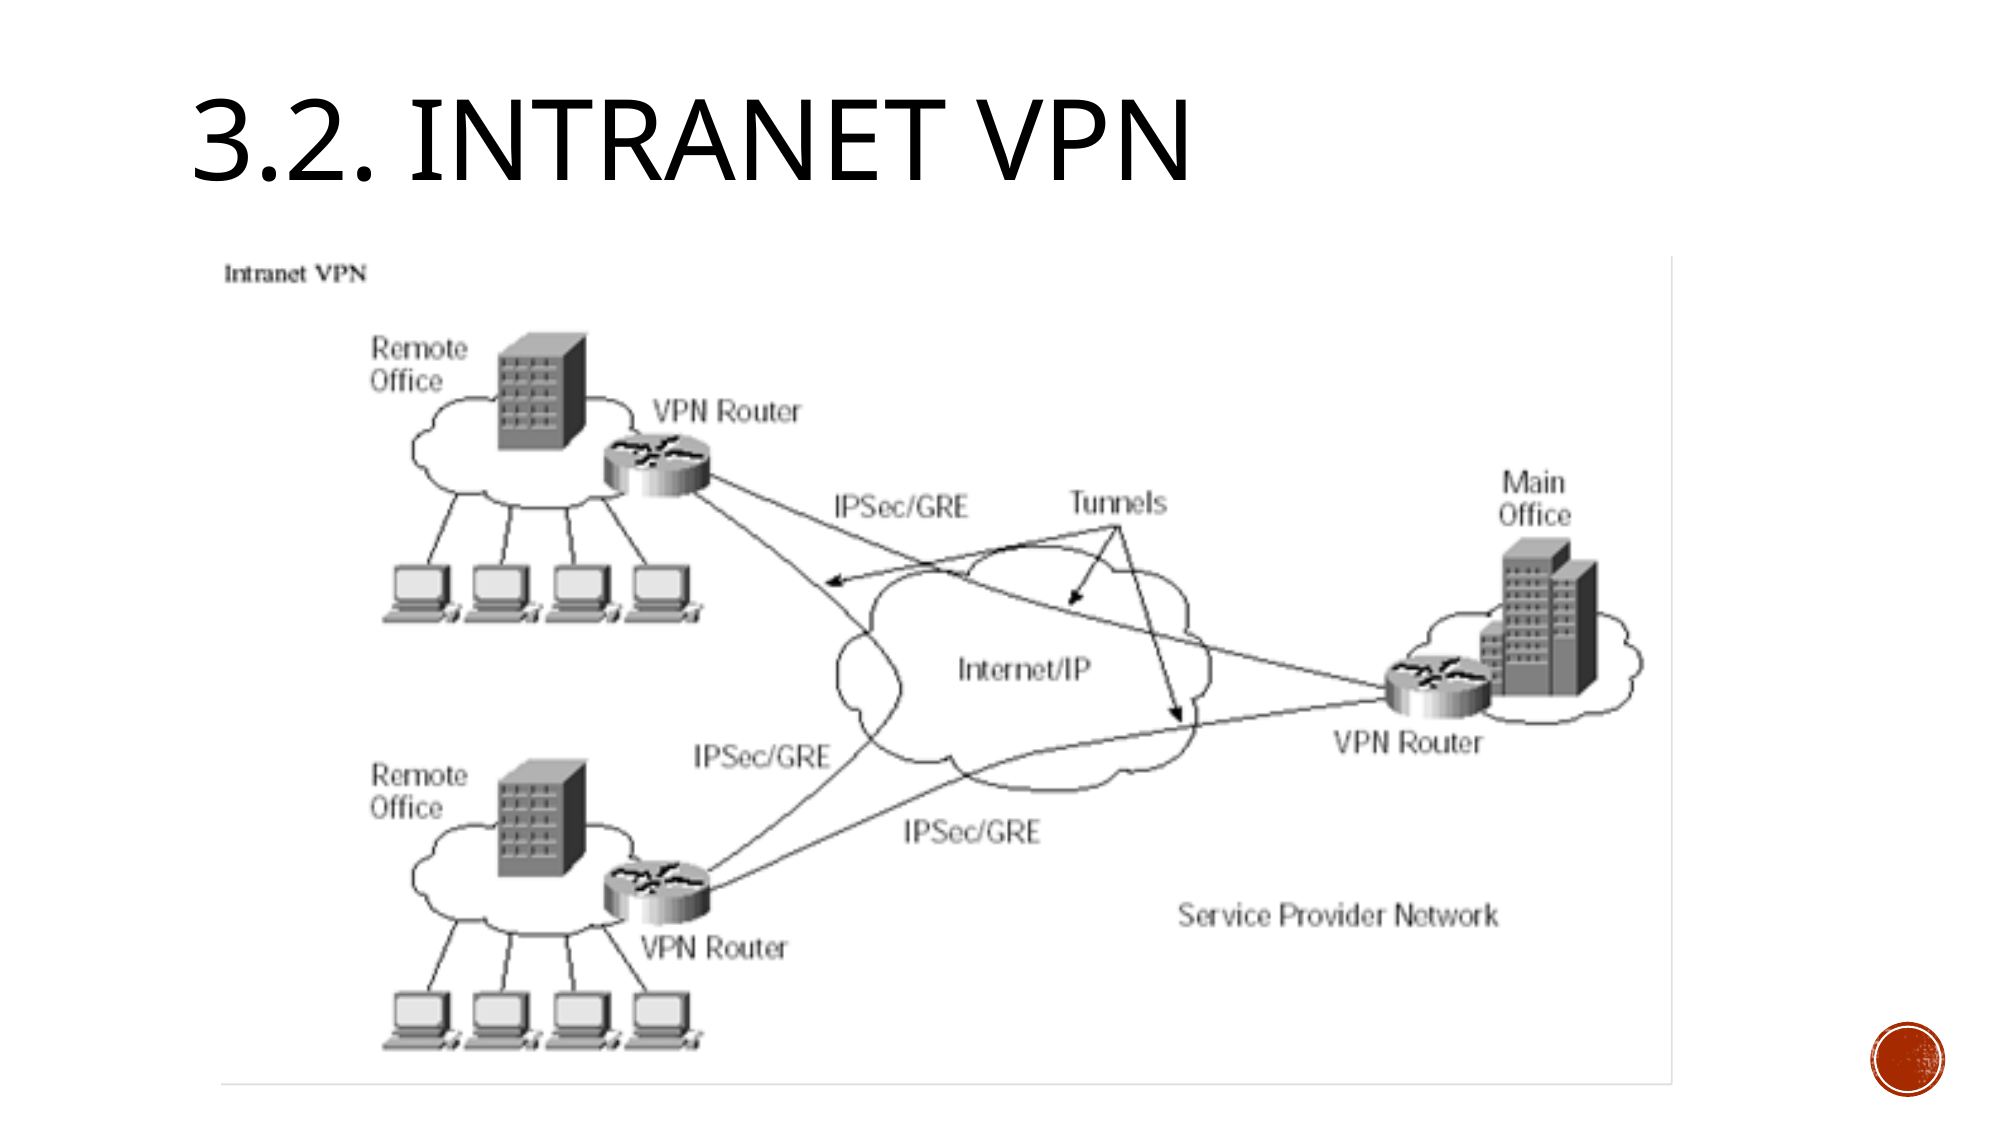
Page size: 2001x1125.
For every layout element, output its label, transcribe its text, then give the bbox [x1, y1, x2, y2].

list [226, 260, 1671, 1084]
title 3.2. Intranet vpn [175, 79, 1826, 344]
